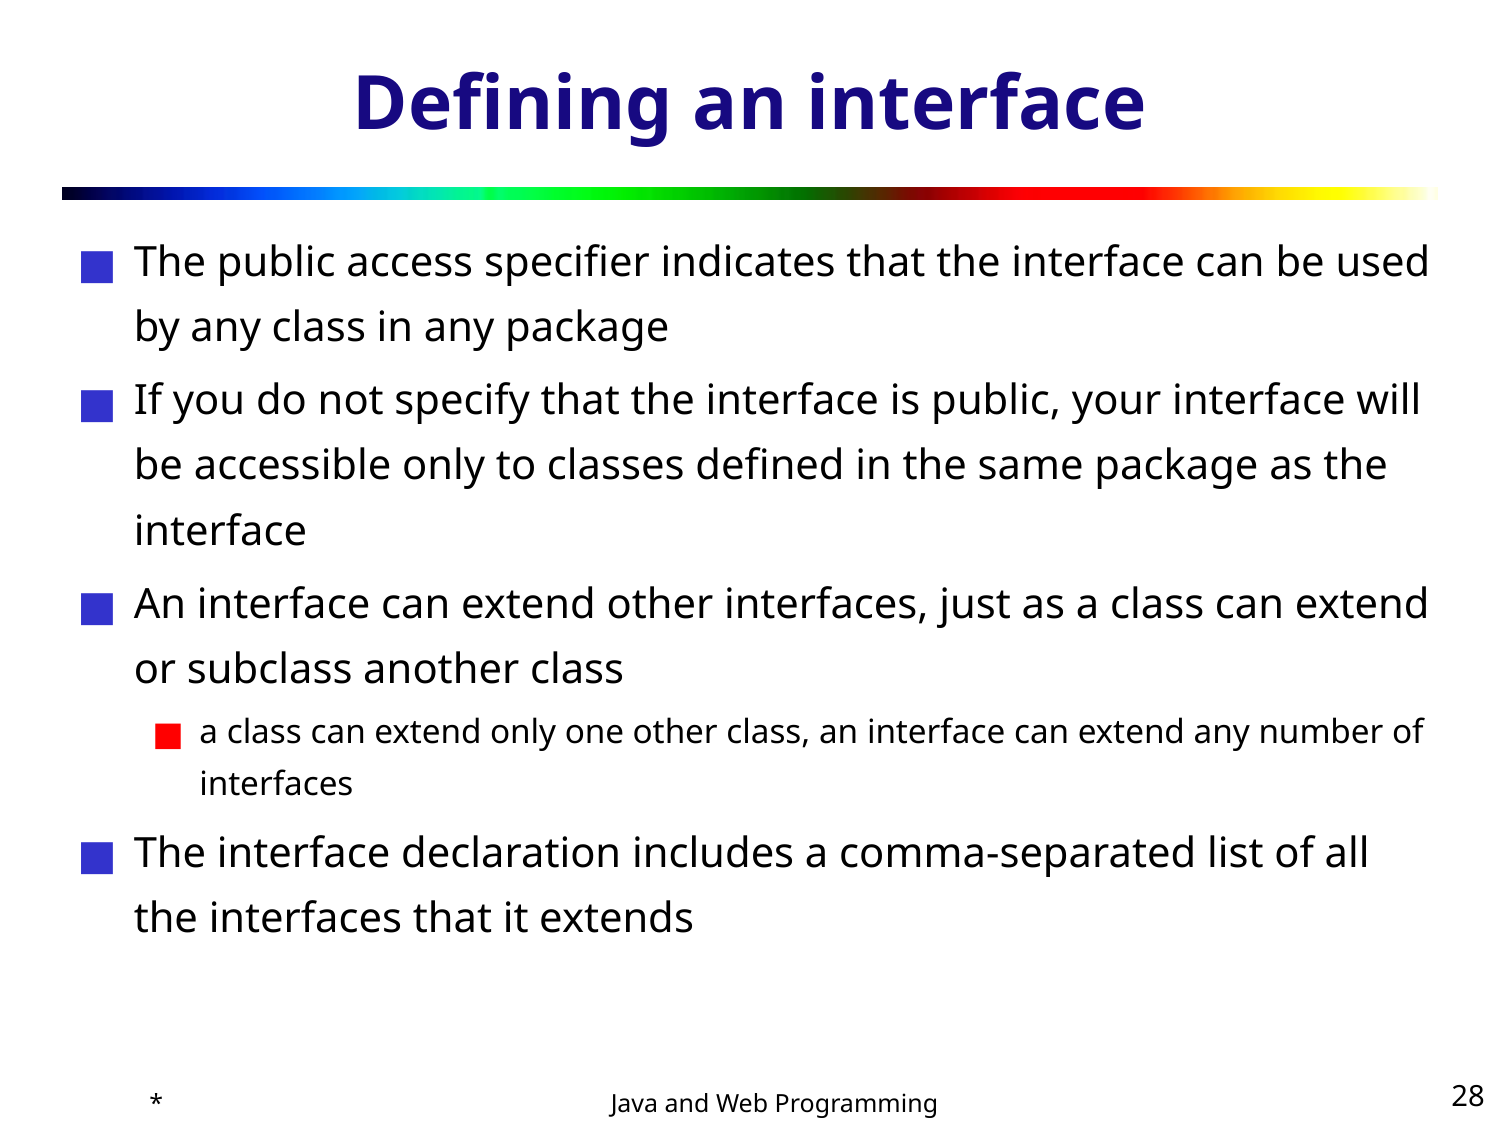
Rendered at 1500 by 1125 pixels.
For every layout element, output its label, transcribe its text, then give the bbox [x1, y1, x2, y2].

picture [382, 187, 1438, 200]
list The public access specifier indicates that the interface can be used by any class in any package If you do not specify that the interface is public, your interface will be accessible only to classes defined in the same package as the interface An interface can extend other interfaces, just as a class can extend or subclass another class a class can extend only one other class, an interface can extend any number of interfaces The interface declaration includes a comma-separated list of all the interfaces that it extends [62, 212, 1450, 1050]
picture [62, 187, 355, 200]
title Defining an interface [0, 24, 1500, 175]
text_box * [0, 1049, 313, 1125]
text_box ‹#› [1187, 1049, 1500, 1125]
text_box Java and Web Programming [537, 1062, 1013, 1125]
